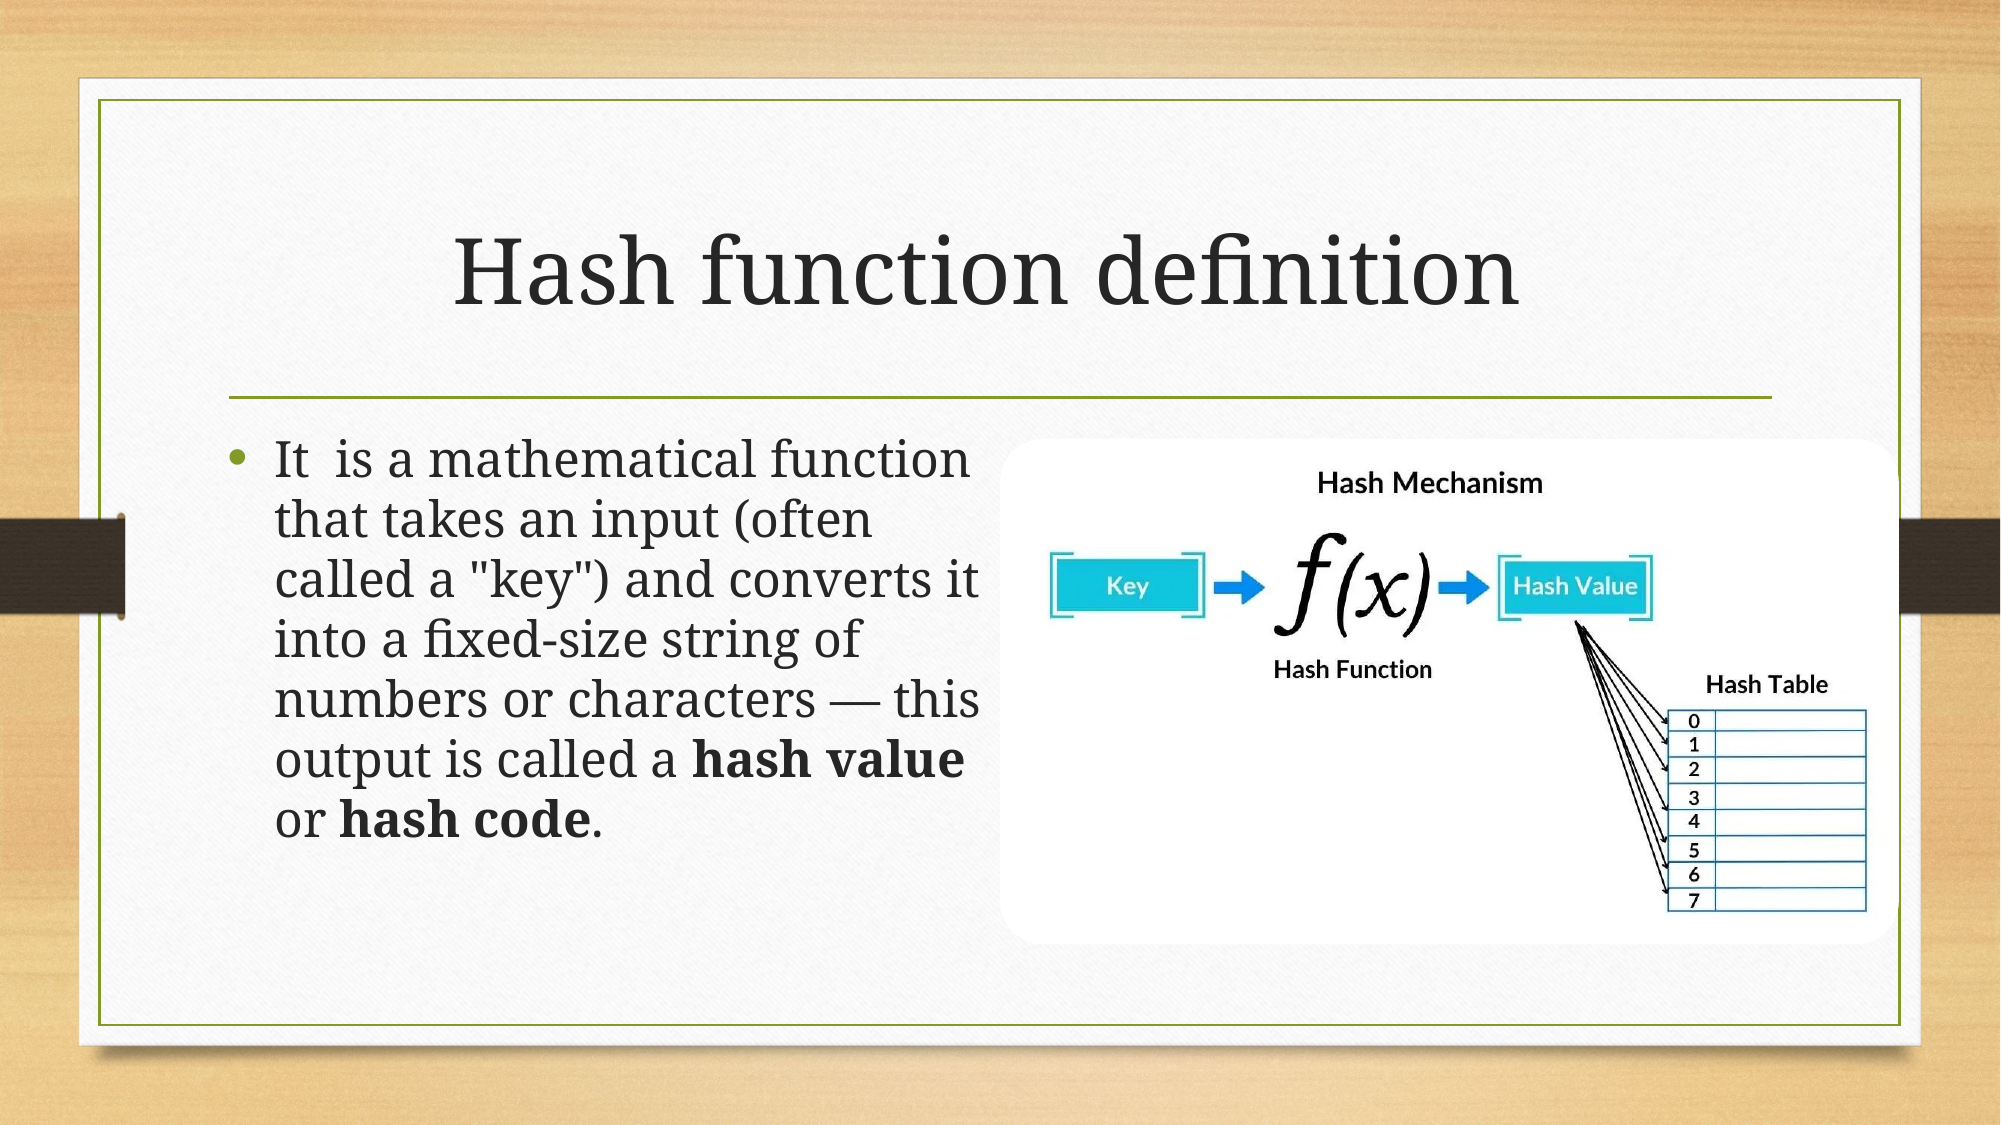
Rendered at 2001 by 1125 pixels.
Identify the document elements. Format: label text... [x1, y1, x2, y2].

list It is a mathematical function that takes an input (often called a "key") and converts it into a fixed-size string of numbers or characters — this output is called a hash value or hash code. [212, 419, 1000, 964]
title Hash function definition [212, 161, 1788, 375]
picture [0, 0, 2001, 1125]
